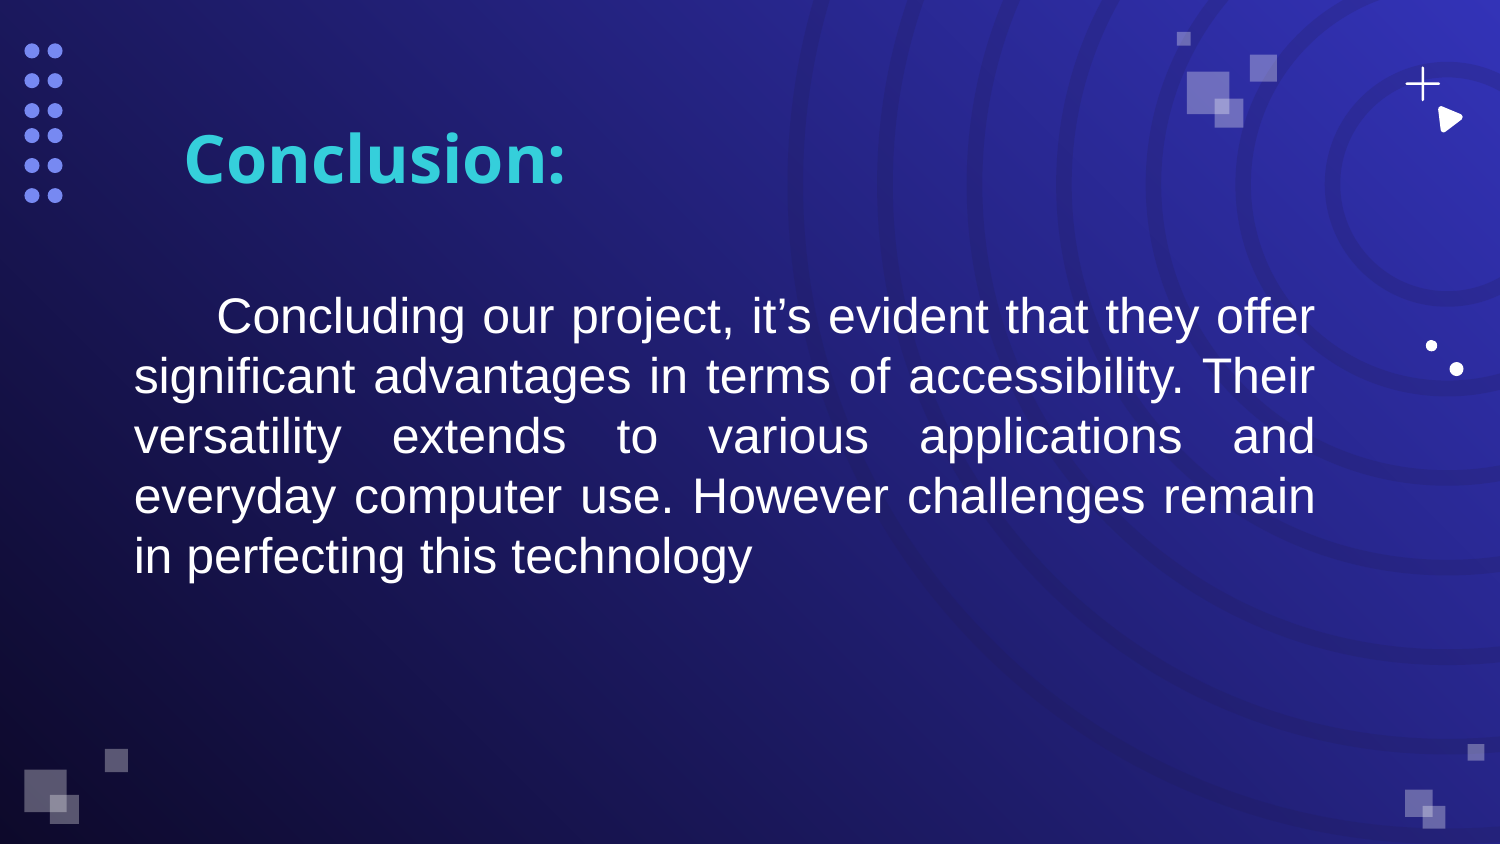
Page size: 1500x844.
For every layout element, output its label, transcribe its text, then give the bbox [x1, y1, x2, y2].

title Conclusion: [0, 82, 765, 231]
text_box Concluding our project, it’s evident that they offer significant advantages in terms of accessibility. Their versatility extends to various applications and everyday computer use. However challenges remain in perfecting this technology [119, 276, 1332, 469]
